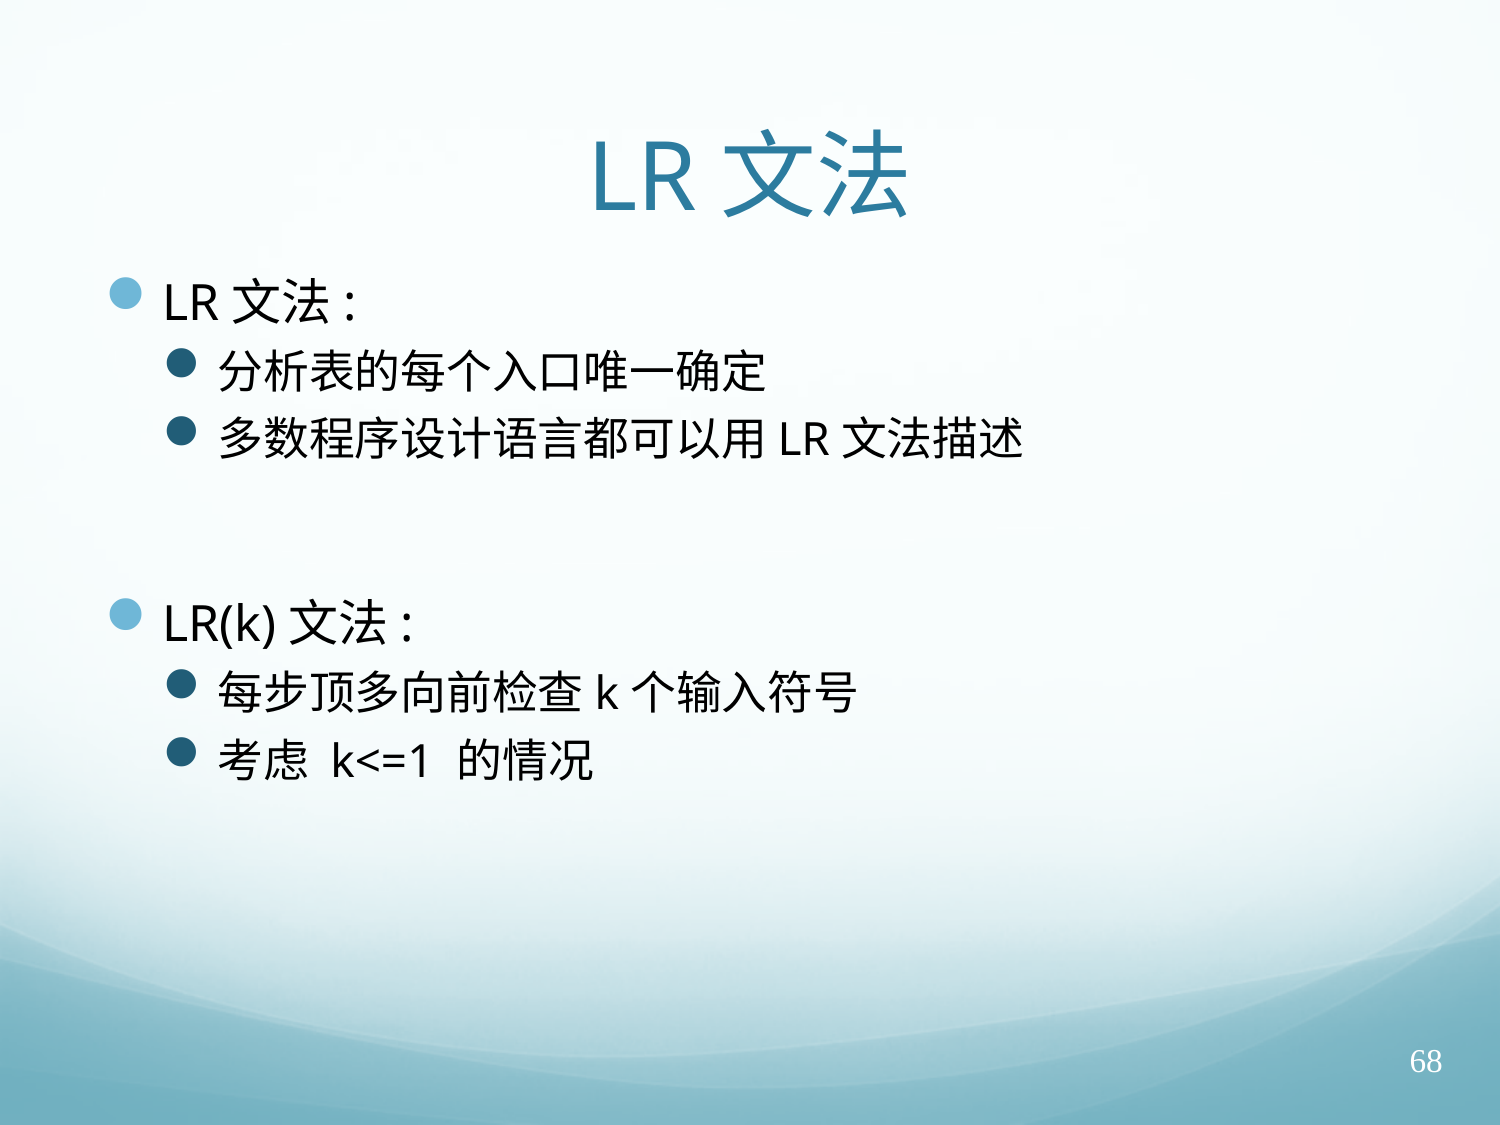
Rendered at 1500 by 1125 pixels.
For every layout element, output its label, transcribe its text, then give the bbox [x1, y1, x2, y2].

slide_number 68 [1295, 1029, 1459, 1090]
list LR文法: 分析表的每个入口唯一确定 多数程序设计语言都可以用LR文法描述 LR(k)文法: 每步顶多向前检查k个输入符号 考虑 k<=1 的情况 [90, 262, 1410, 975]
title LR文法 [90, 17, 1410, 237]
